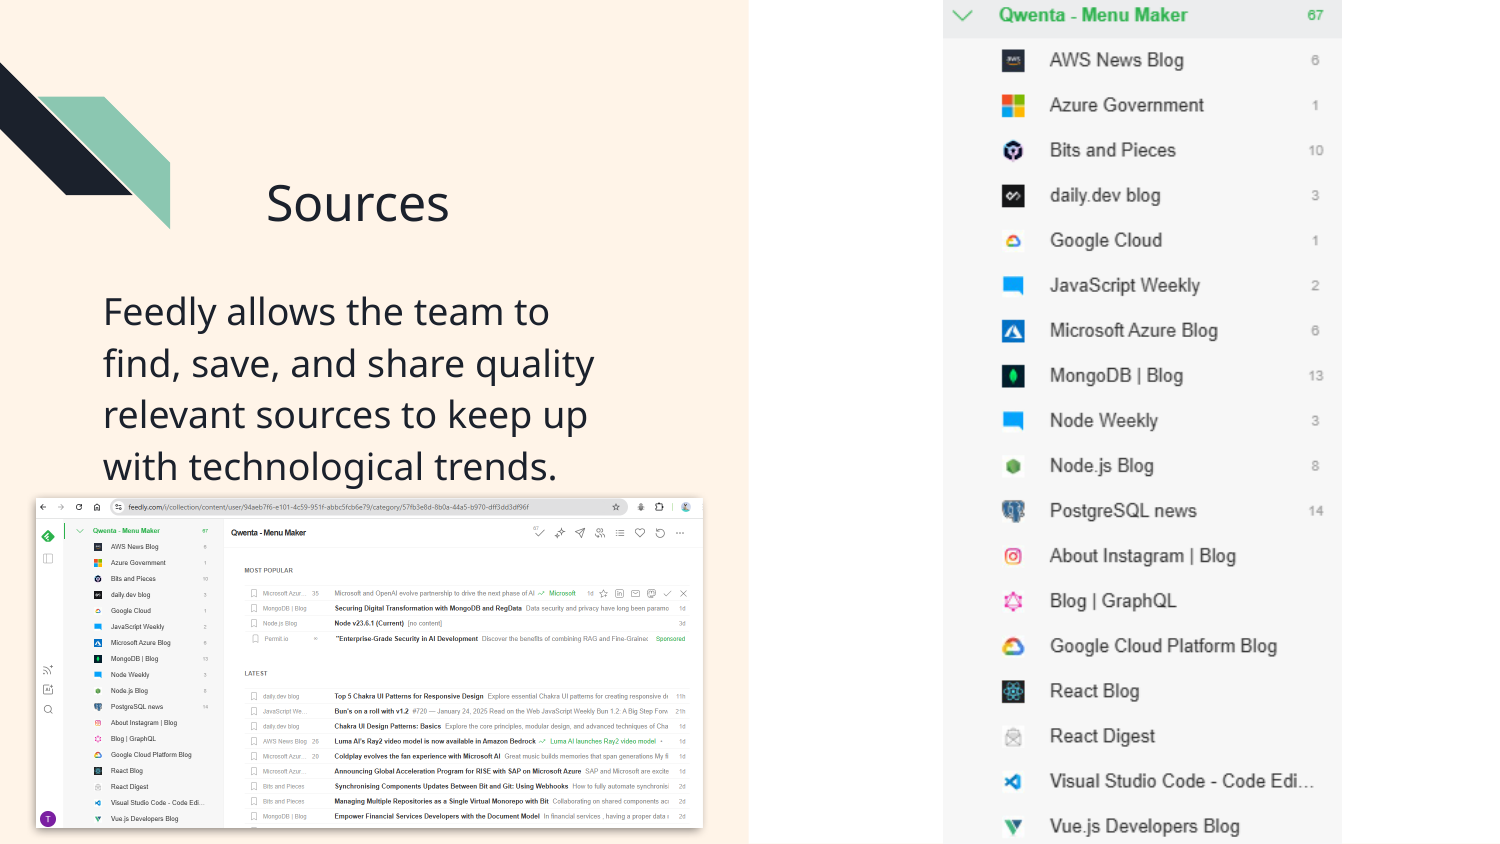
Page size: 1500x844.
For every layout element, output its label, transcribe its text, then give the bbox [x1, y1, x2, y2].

text_box Feedly allows the team to find, save, and share quality relevant sources to keep up with technological trends. [87, 266, 652, 494]
picture [36, 498, 703, 829]
subtitle Sources [251, 147, 639, 231]
picture [943, 0, 1342, 844]
